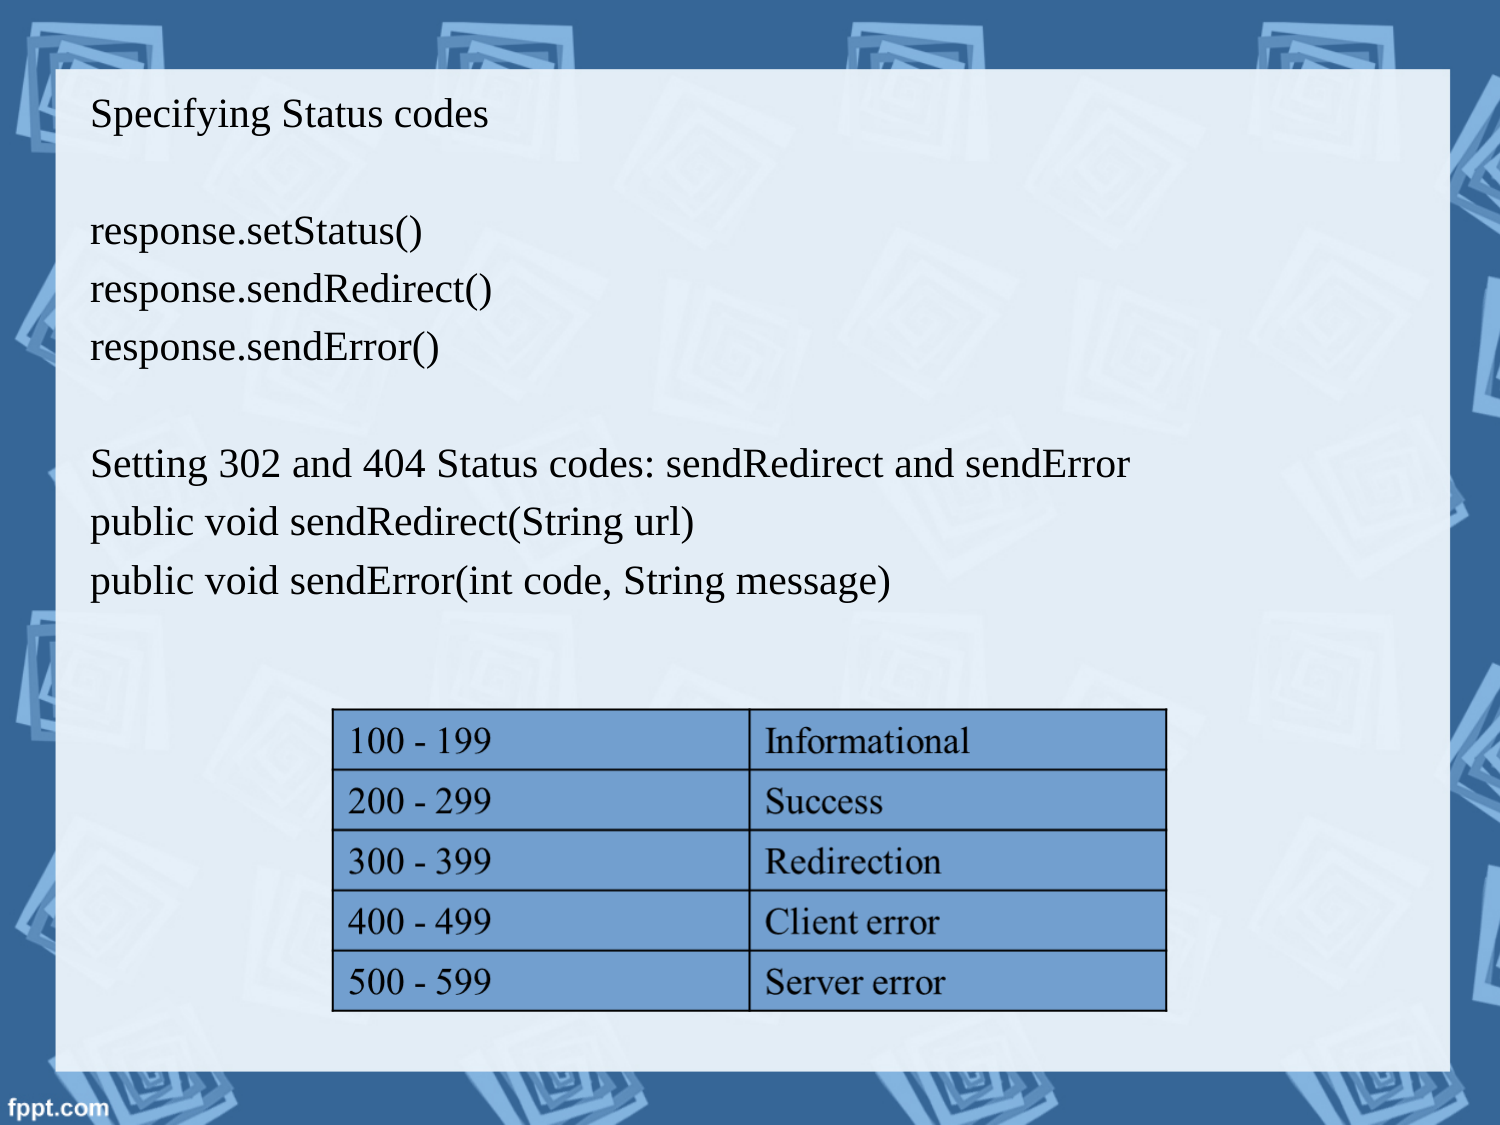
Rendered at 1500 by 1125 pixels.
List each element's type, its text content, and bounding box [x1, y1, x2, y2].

picture [0, 0, 1500, 1125]
list Specifying Status codes response.setStatus() response.sendRedirect() response.sendError() Setting 302 and 404 Status codes: sendRedirect and sendError public void sendRedirect(String url) public void sendError(int code, String message) [75, 78, 1425, 1059]
